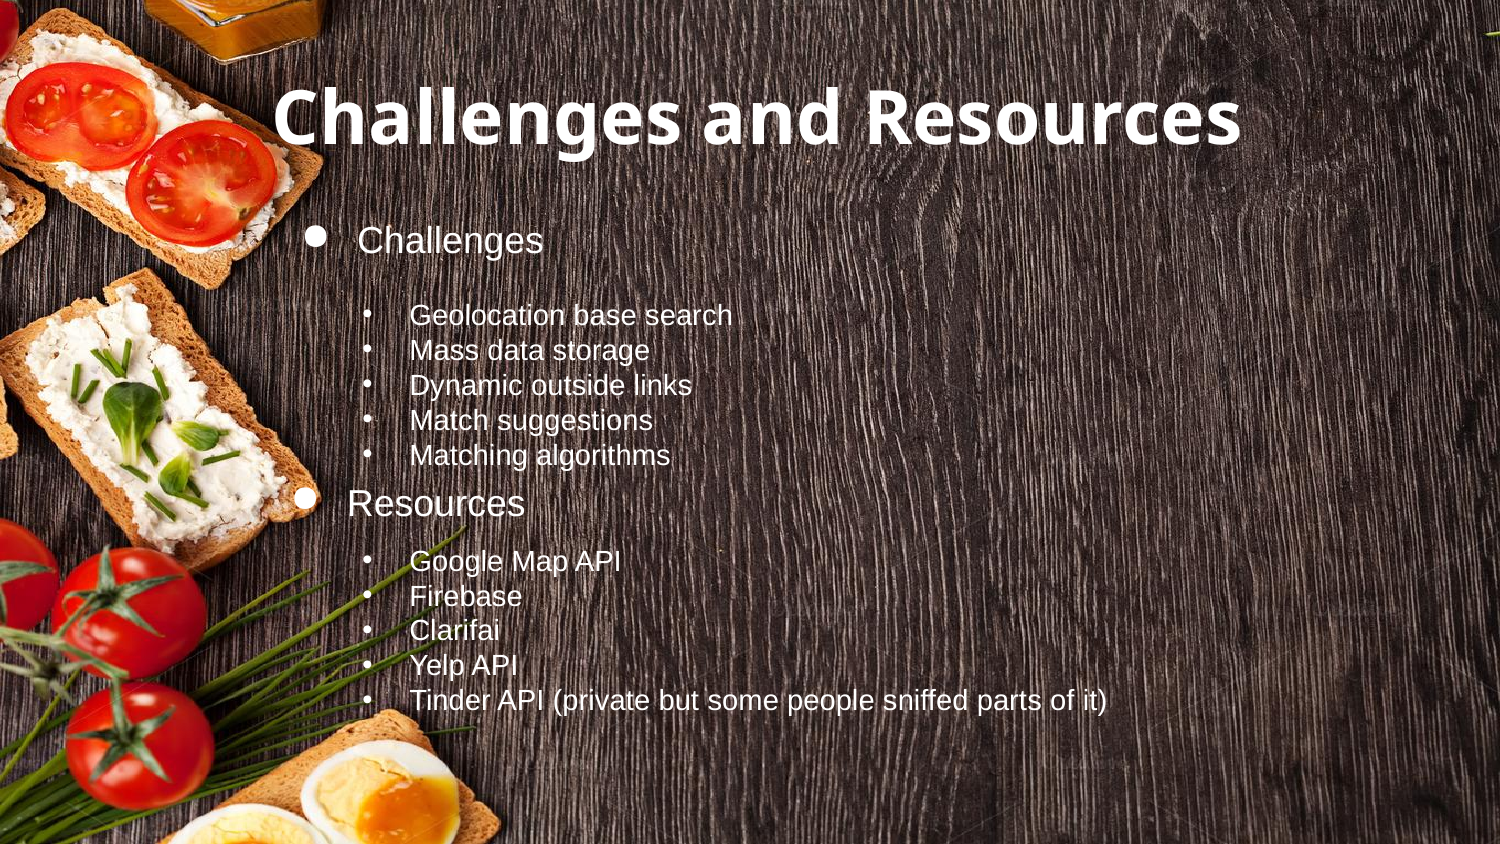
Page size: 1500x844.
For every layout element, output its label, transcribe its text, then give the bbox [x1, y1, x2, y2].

text_box Resources [256, 490, 1357, 557]
text_box Geolocation base search Mass data storage Dynamic outside links Match suggestions Matching algorithms [347, 288, 1328, 479]
text_box Challenges [267, 183, 1367, 249]
text_box Google Map API Firebase Clarifai Yelp API Tinder API (private but some people sniffed parts of it) [347, 534, 1328, 759]
text_box Challenges and Resources [256, 54, 1392, 343]
picture [0, 0, 1500, 844]
